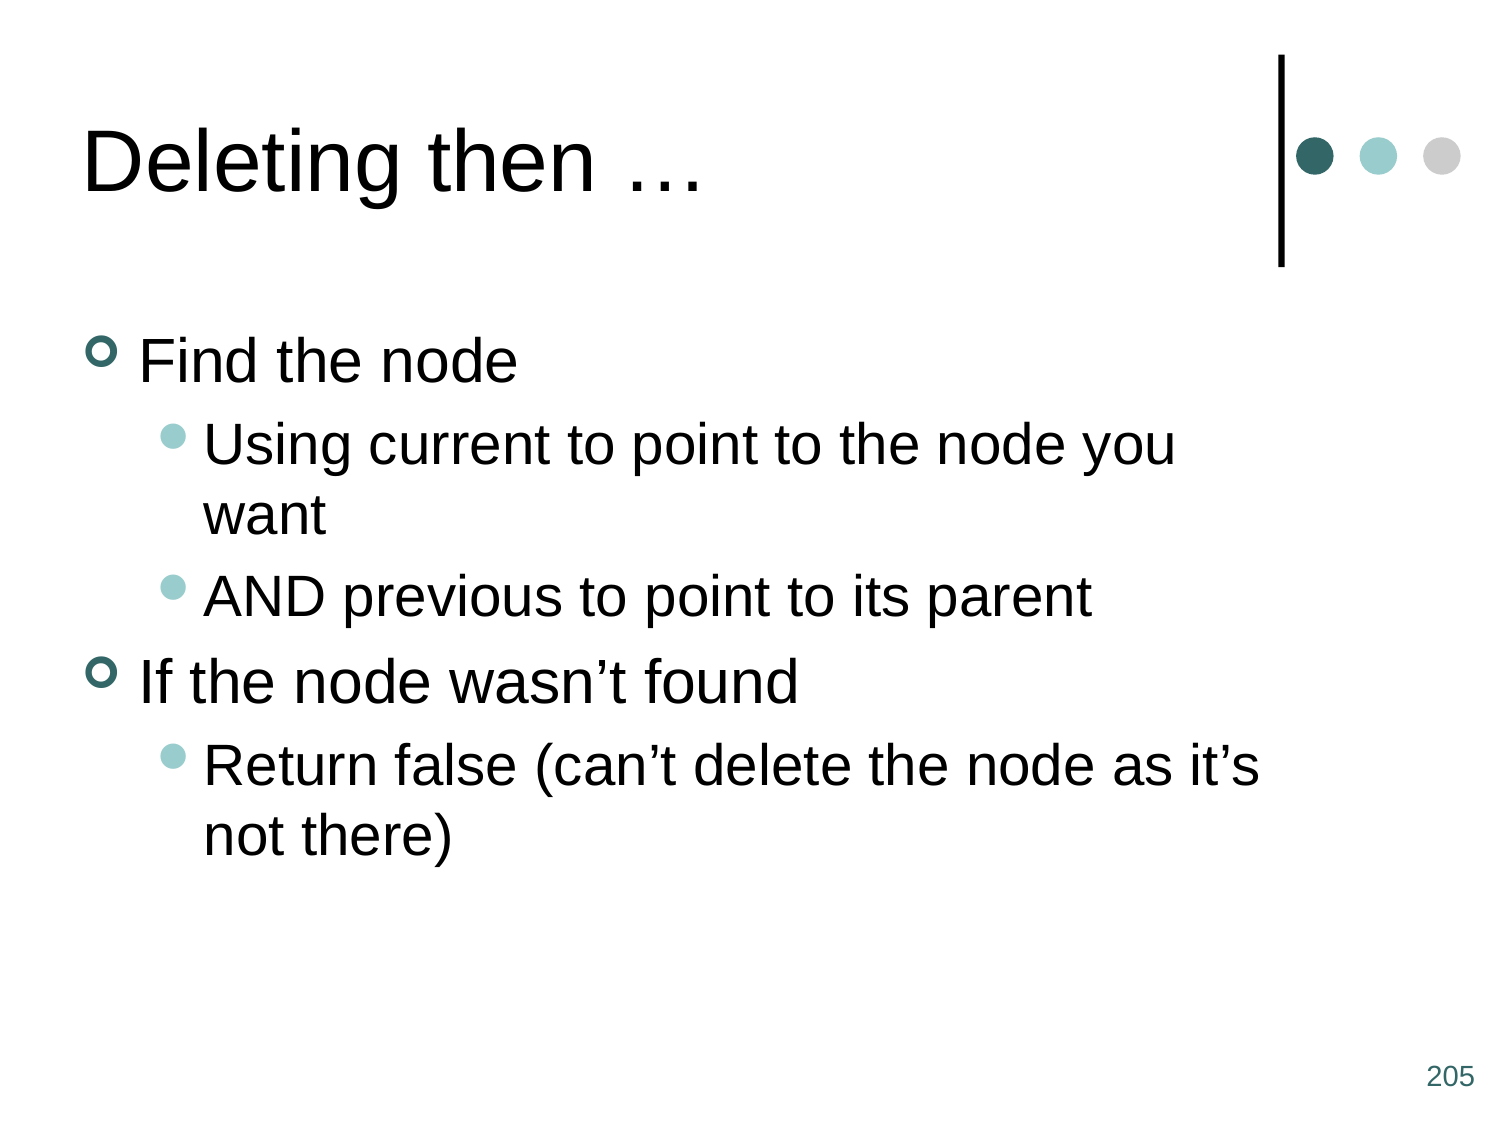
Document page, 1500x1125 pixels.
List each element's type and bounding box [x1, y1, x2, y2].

title [66, 31, 1217, 282]
list [66, 312, 1317, 1125]
slide_number [1411, 1049, 1500, 1125]
